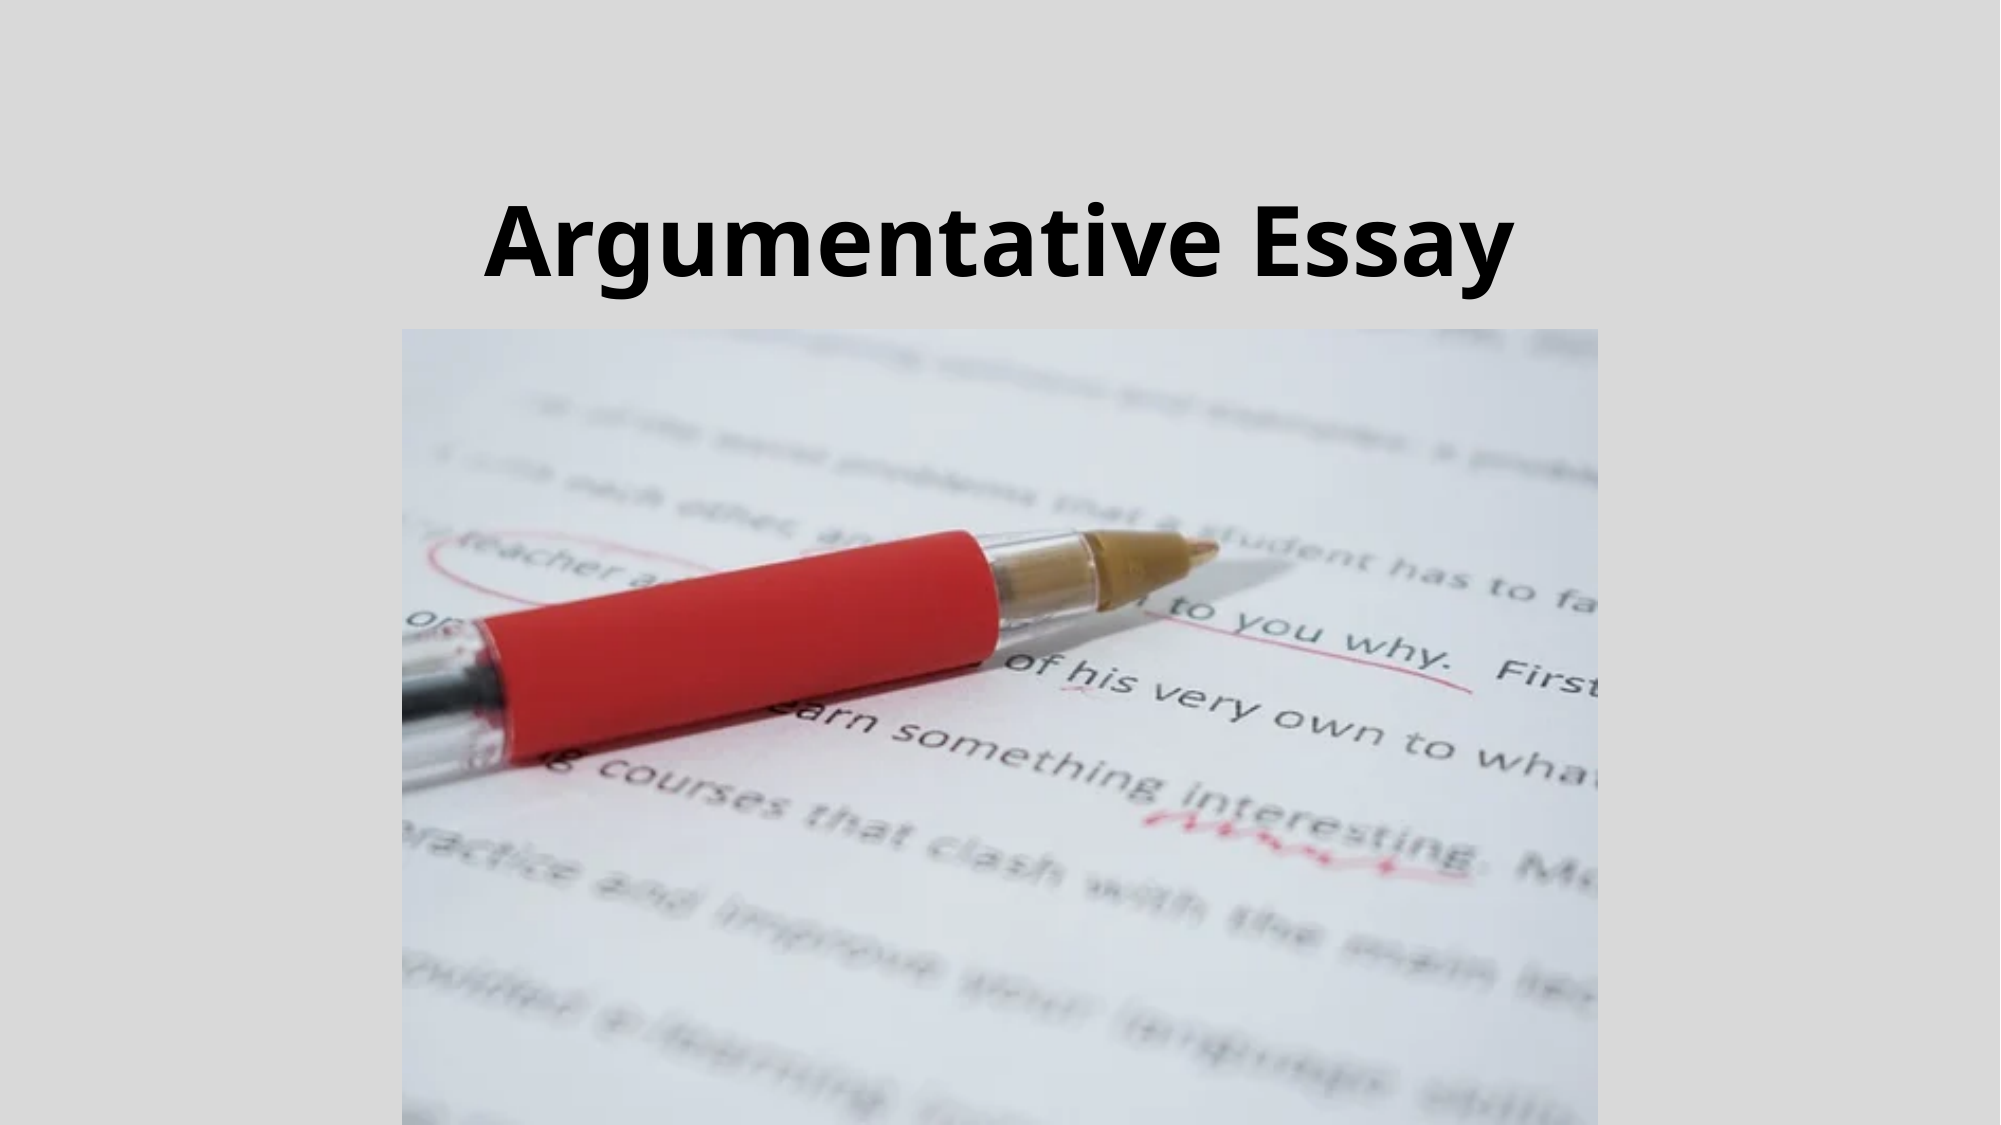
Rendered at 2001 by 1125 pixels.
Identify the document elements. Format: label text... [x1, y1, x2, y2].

picture [402, 329, 1598, 1125]
title Argumentative Essay [249, 184, 1750, 305]
